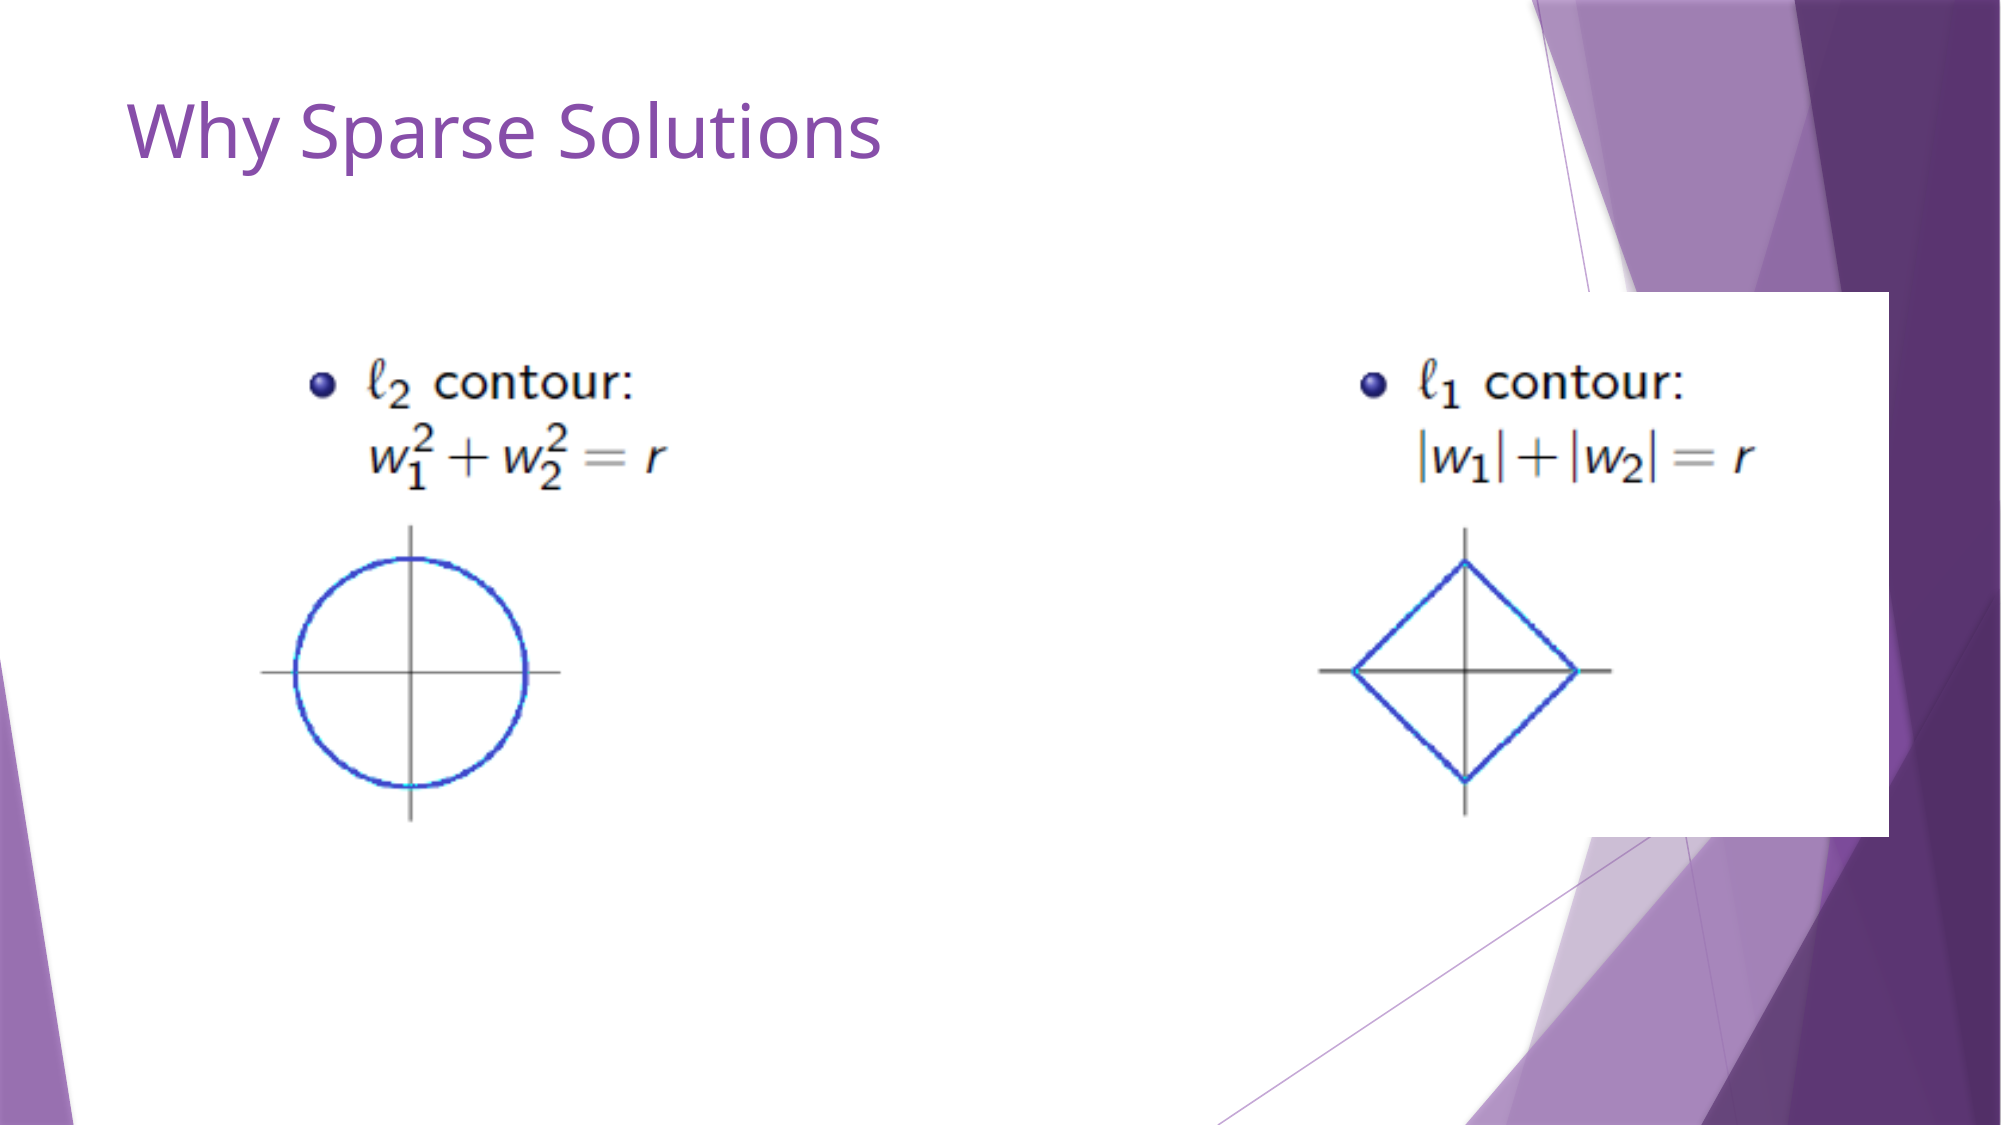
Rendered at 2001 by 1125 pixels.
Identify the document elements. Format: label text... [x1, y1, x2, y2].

title Why Sparse Solutions [111, 76, 1522, 293]
picture [153, 292, 1890, 838]
